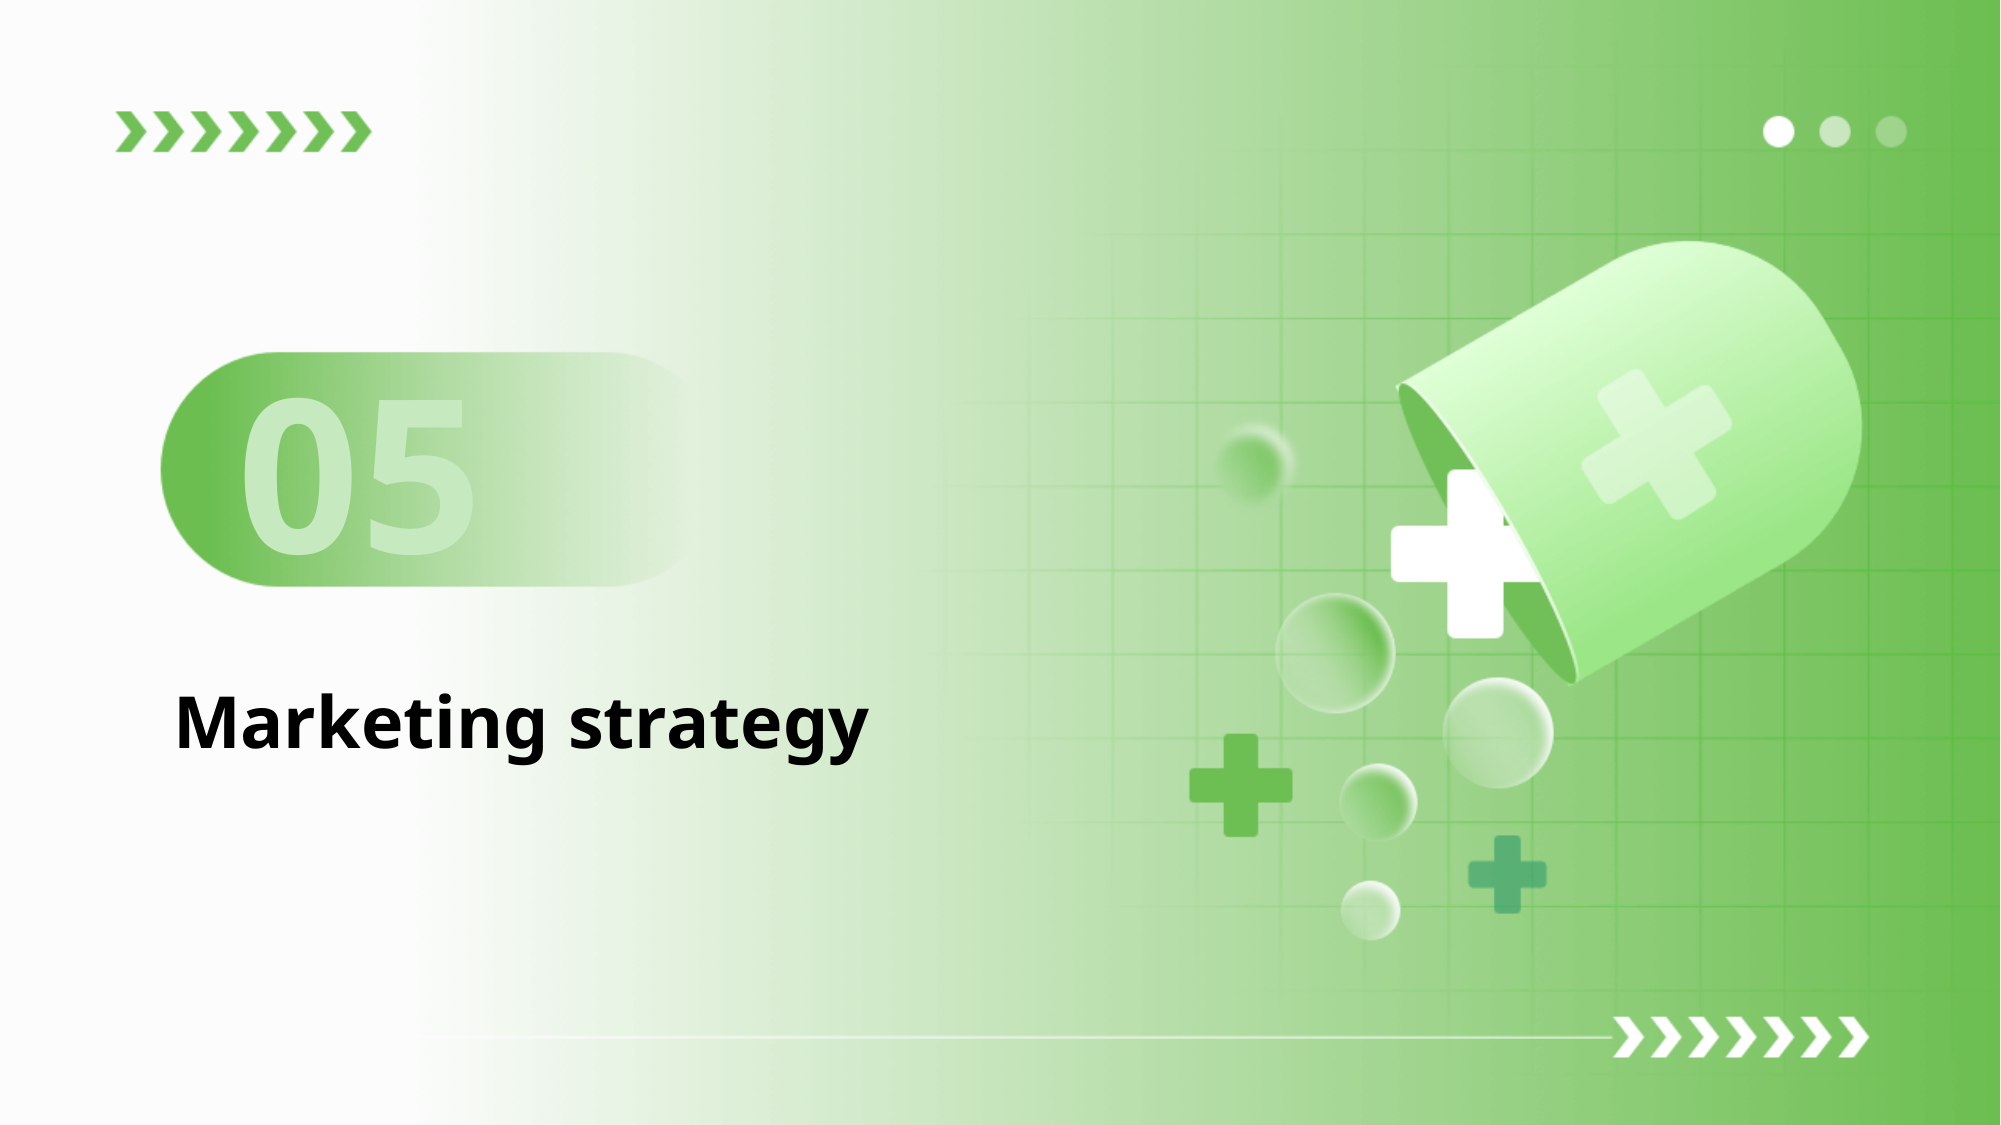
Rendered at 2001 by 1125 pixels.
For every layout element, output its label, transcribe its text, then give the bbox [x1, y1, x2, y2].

picture [0, 0, 2001, 1125]
text_box 05 [219, 330, 1521, 606]
text_box Marketing strategy [154, 649, 989, 772]
